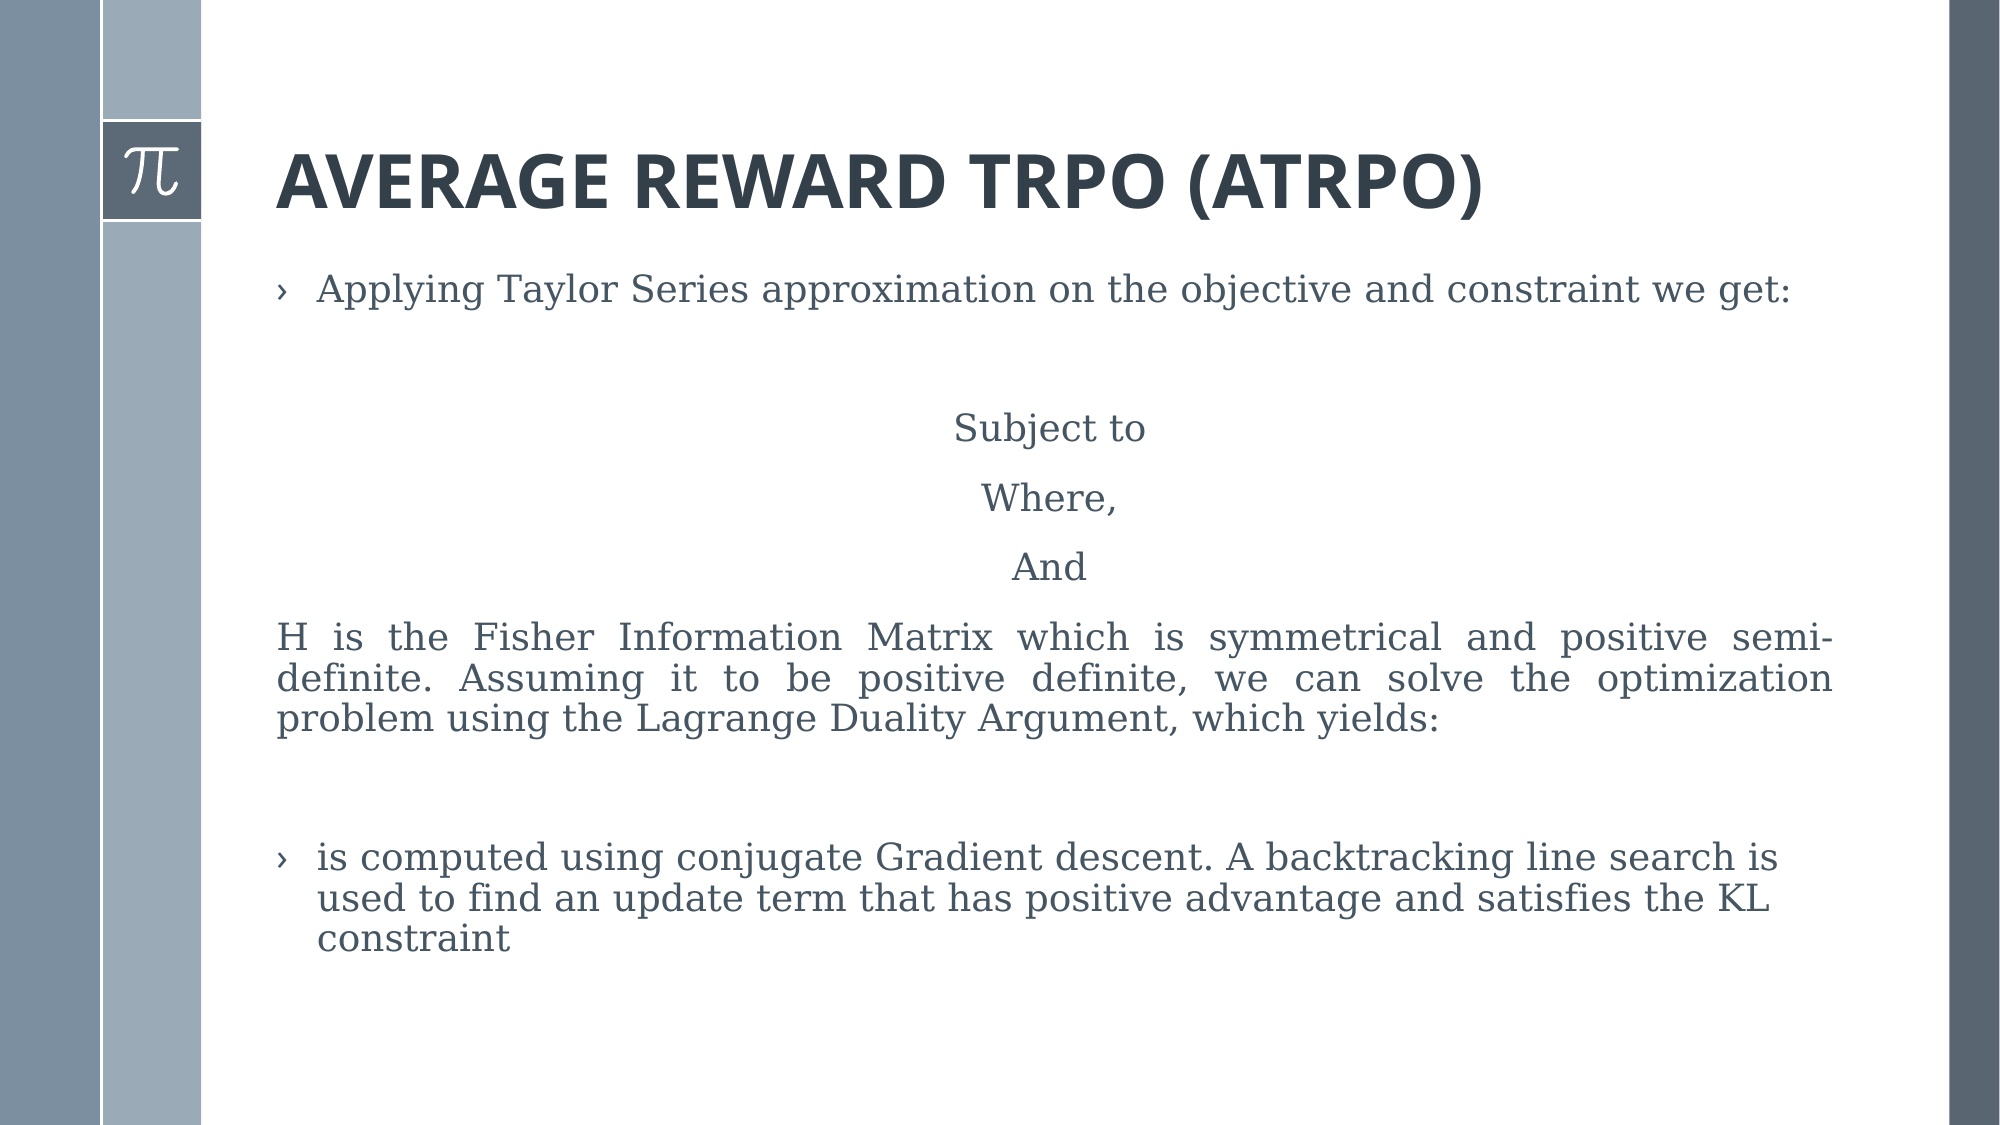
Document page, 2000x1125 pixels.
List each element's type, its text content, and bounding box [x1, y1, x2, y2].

title AVERAGE REWARD TRPO (ATRPO) [261, 29, 1867, 233]
